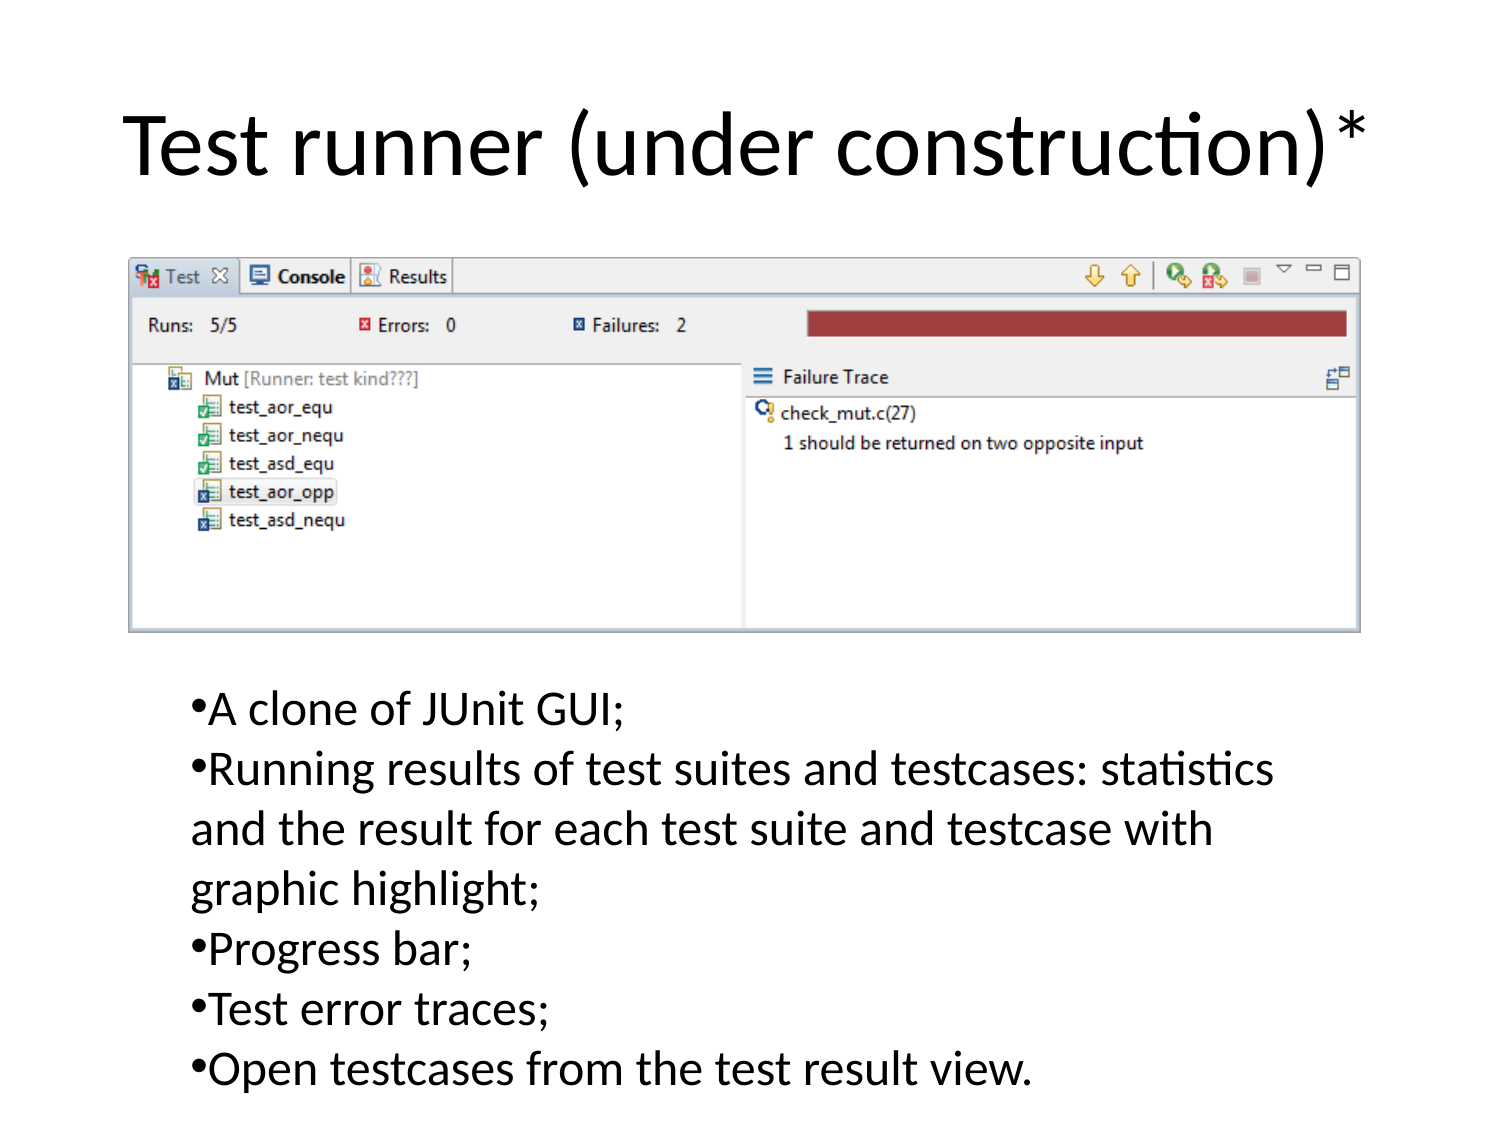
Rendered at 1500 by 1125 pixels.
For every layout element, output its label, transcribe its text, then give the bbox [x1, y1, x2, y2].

picture [128, 257, 1361, 633]
text_box A clone of JUnit GUI; Running results of test suites and testcases: statistics and the result for each test suite and testcase with graphic highlight; Progress bar; Test error traces; Open testcases from the test result view. [175, 667, 1360, 1103]
title Test runner (under construction)* [75, 45, 1425, 233]
